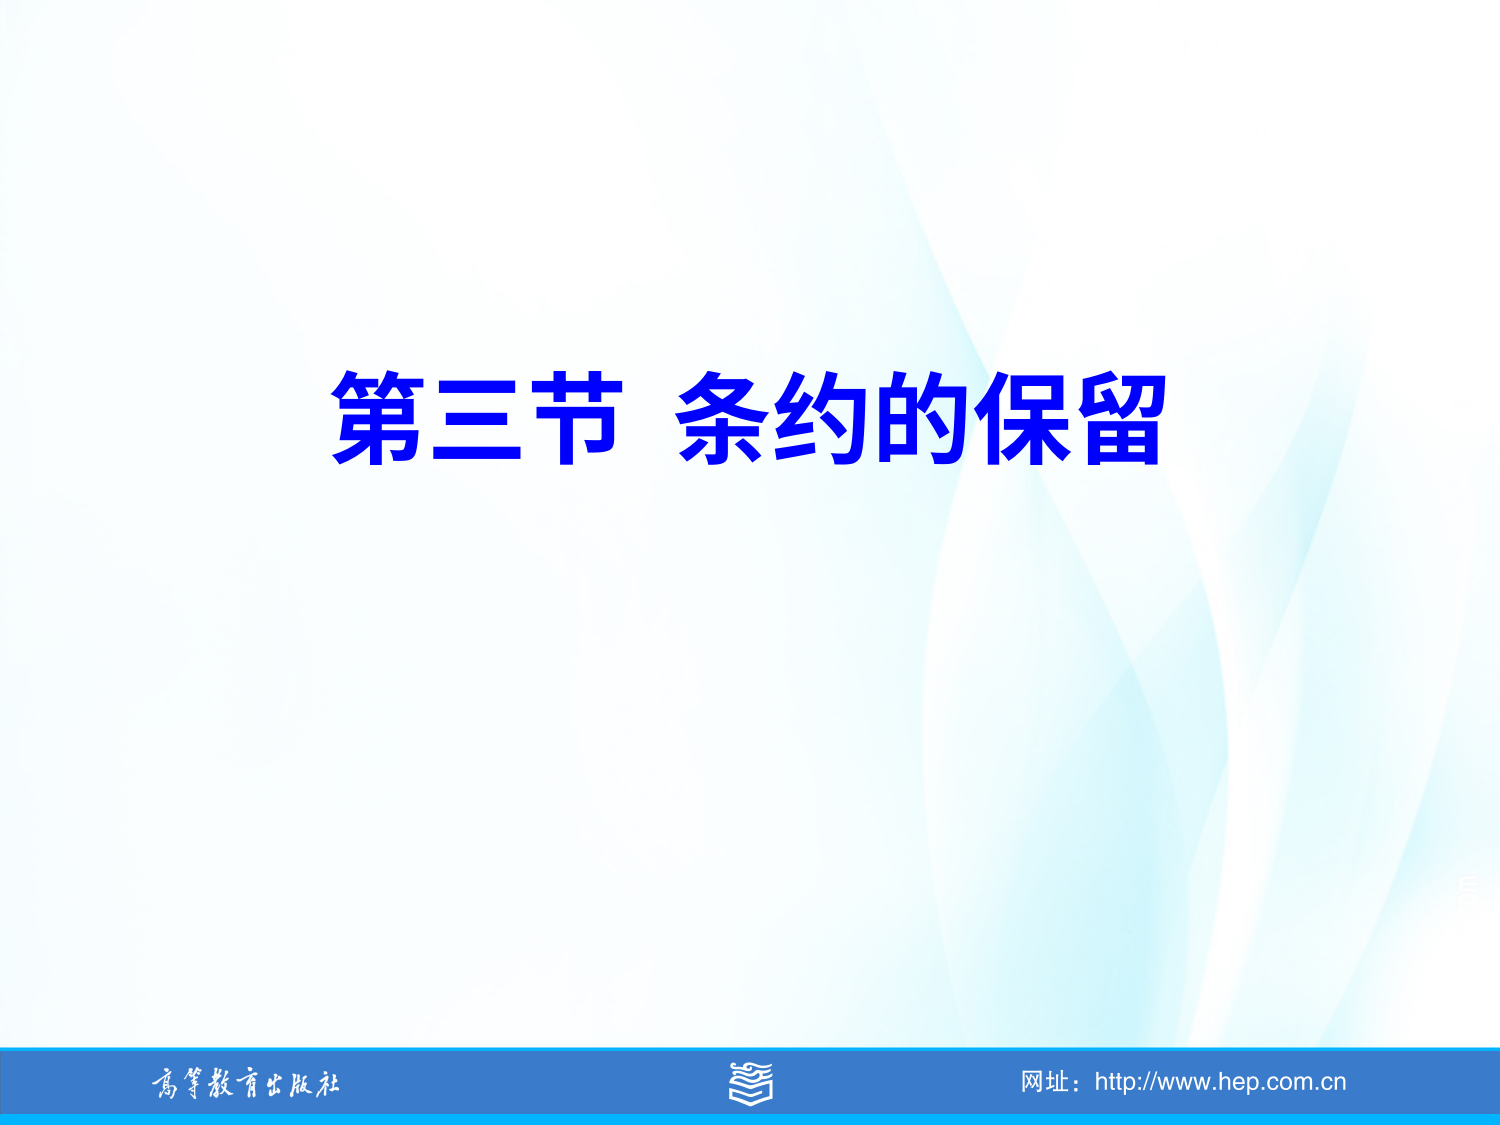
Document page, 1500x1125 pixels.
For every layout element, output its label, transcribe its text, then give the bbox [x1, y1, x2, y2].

picture [0, 0, 1500, 1047]
title 第三节 条约的保留 [112, 349, 1388, 591]
picture [0, 1052, 1500, 1113]
